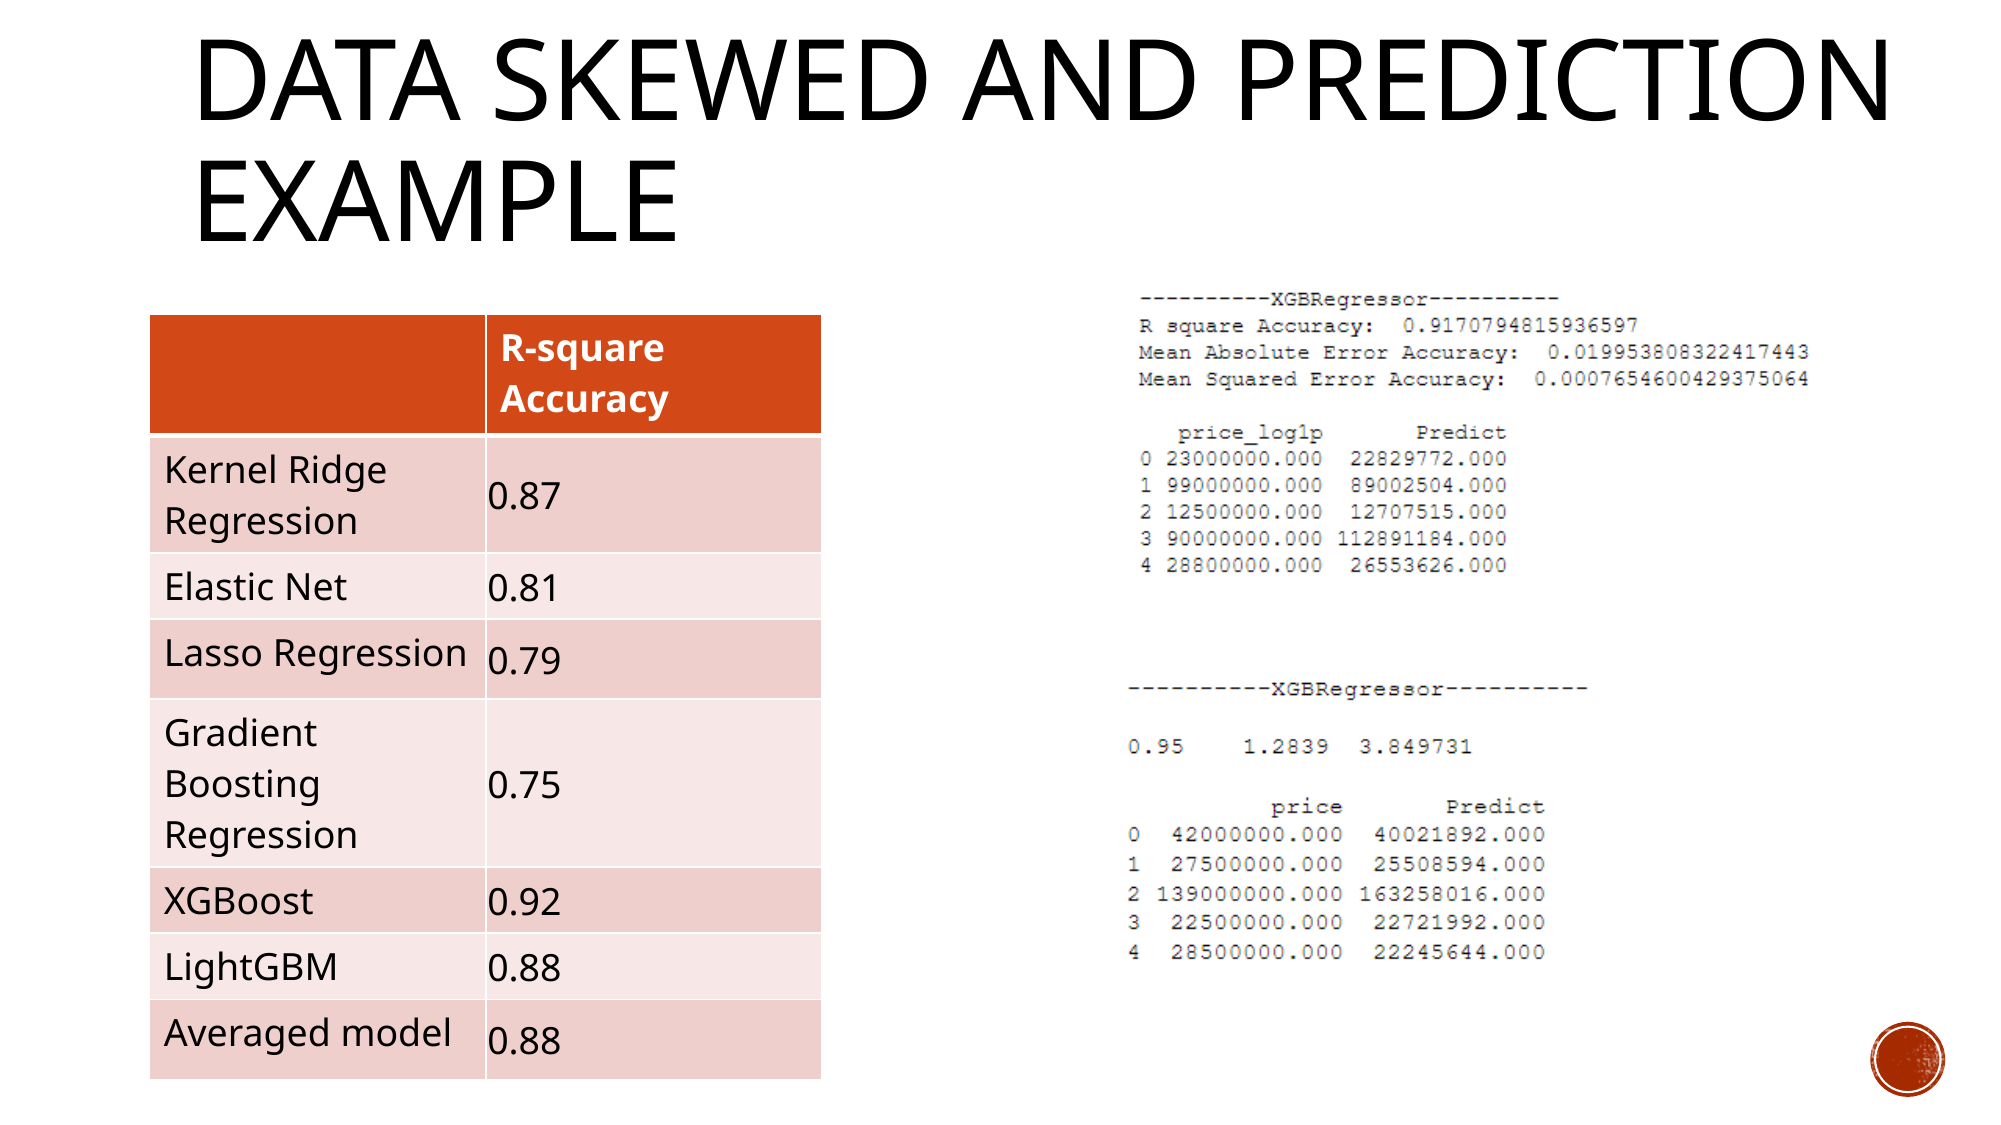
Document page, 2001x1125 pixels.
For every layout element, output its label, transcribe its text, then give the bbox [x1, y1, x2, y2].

table_cell 0.88 [487, 1000, 821, 1079]
table_cell 0.75 [487, 700, 821, 866]
title data skewed and prediction example [175, 79, 1975, 210]
table_cell Kernel Ridge Regression [150, 438, 485, 552]
table_cell 0.81 [487, 554, 821, 618]
picture [1116, 672, 1665, 989]
table_cell LightGBM [150, 934, 485, 999]
table_cell 0.88 [487, 934, 821, 999]
table_header [150, 315, 485, 433]
table_cell 0.79 [487, 620, 821, 698]
table_cell Gradient Boosting Regression [150, 700, 485, 866]
picture [1116, 279, 1850, 602]
table_cell Averaged model [150, 1000, 485, 1079]
table_cell Lasso Regression [150, 620, 485, 698]
table_cell 0.92 [487, 868, 821, 932]
table_cell Elastic Net [150, 554, 485, 618]
table_cell XGBoost [150, 868, 485, 932]
table_header R-square Accuracy [487, 315, 821, 433]
table_cell 0.87 [487, 438, 821, 552]
